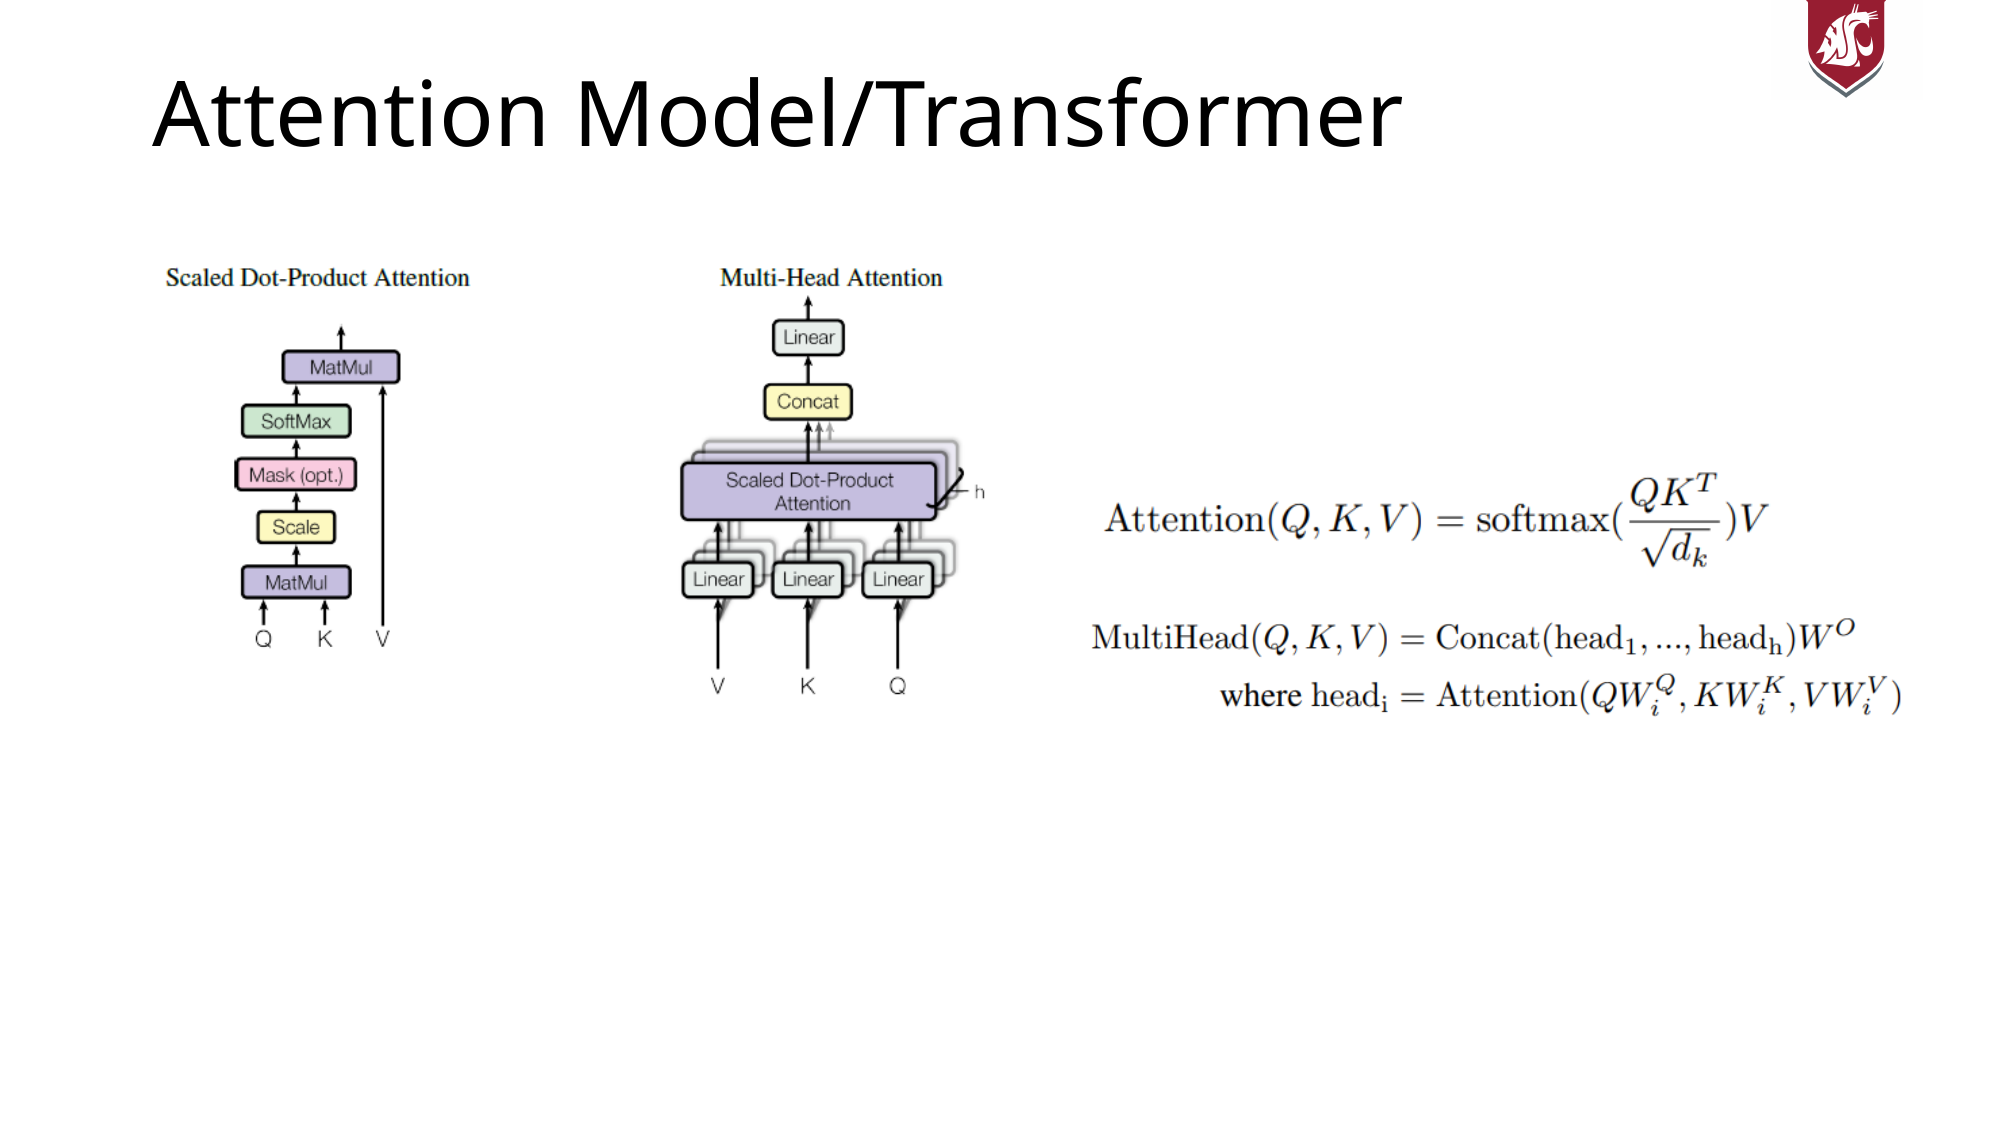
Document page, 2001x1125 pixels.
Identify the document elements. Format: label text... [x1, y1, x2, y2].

picture [152, 251, 1010, 720]
picture [1771, 0, 1923, 100]
picture [1065, 448, 1792, 590]
title Attention Model/Transformer [137, 59, 1863, 174]
picture [1065, 598, 1923, 741]
